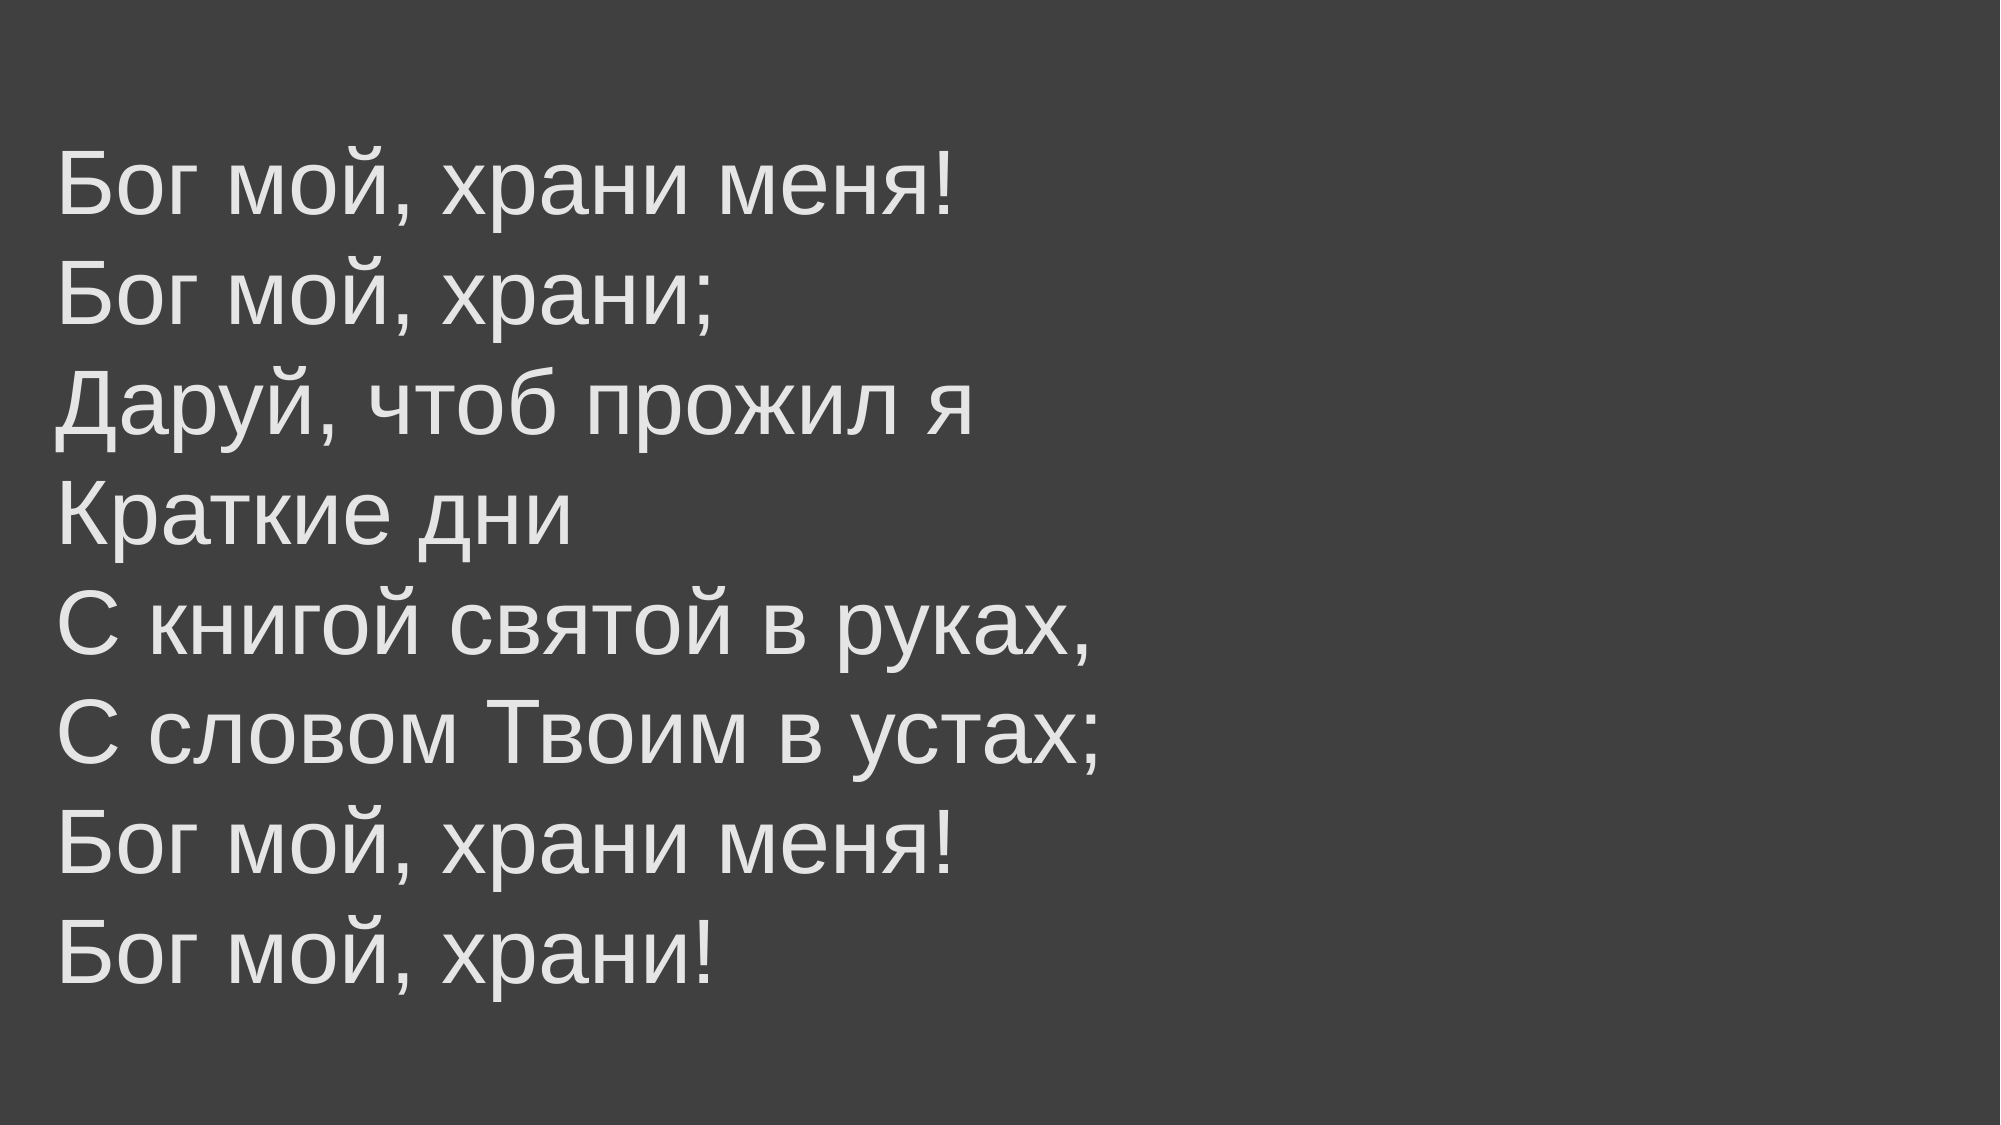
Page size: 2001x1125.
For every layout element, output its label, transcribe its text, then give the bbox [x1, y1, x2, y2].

text_box Бог мой, храни меня! Бог мой, храни; Даруй, чтоб прожил я Краткие дни С книгой святой в руках, С словом Твоим в устах; Бог мой, храни меня! Бог мой, храни! [40, 0, 2000, 1125]
